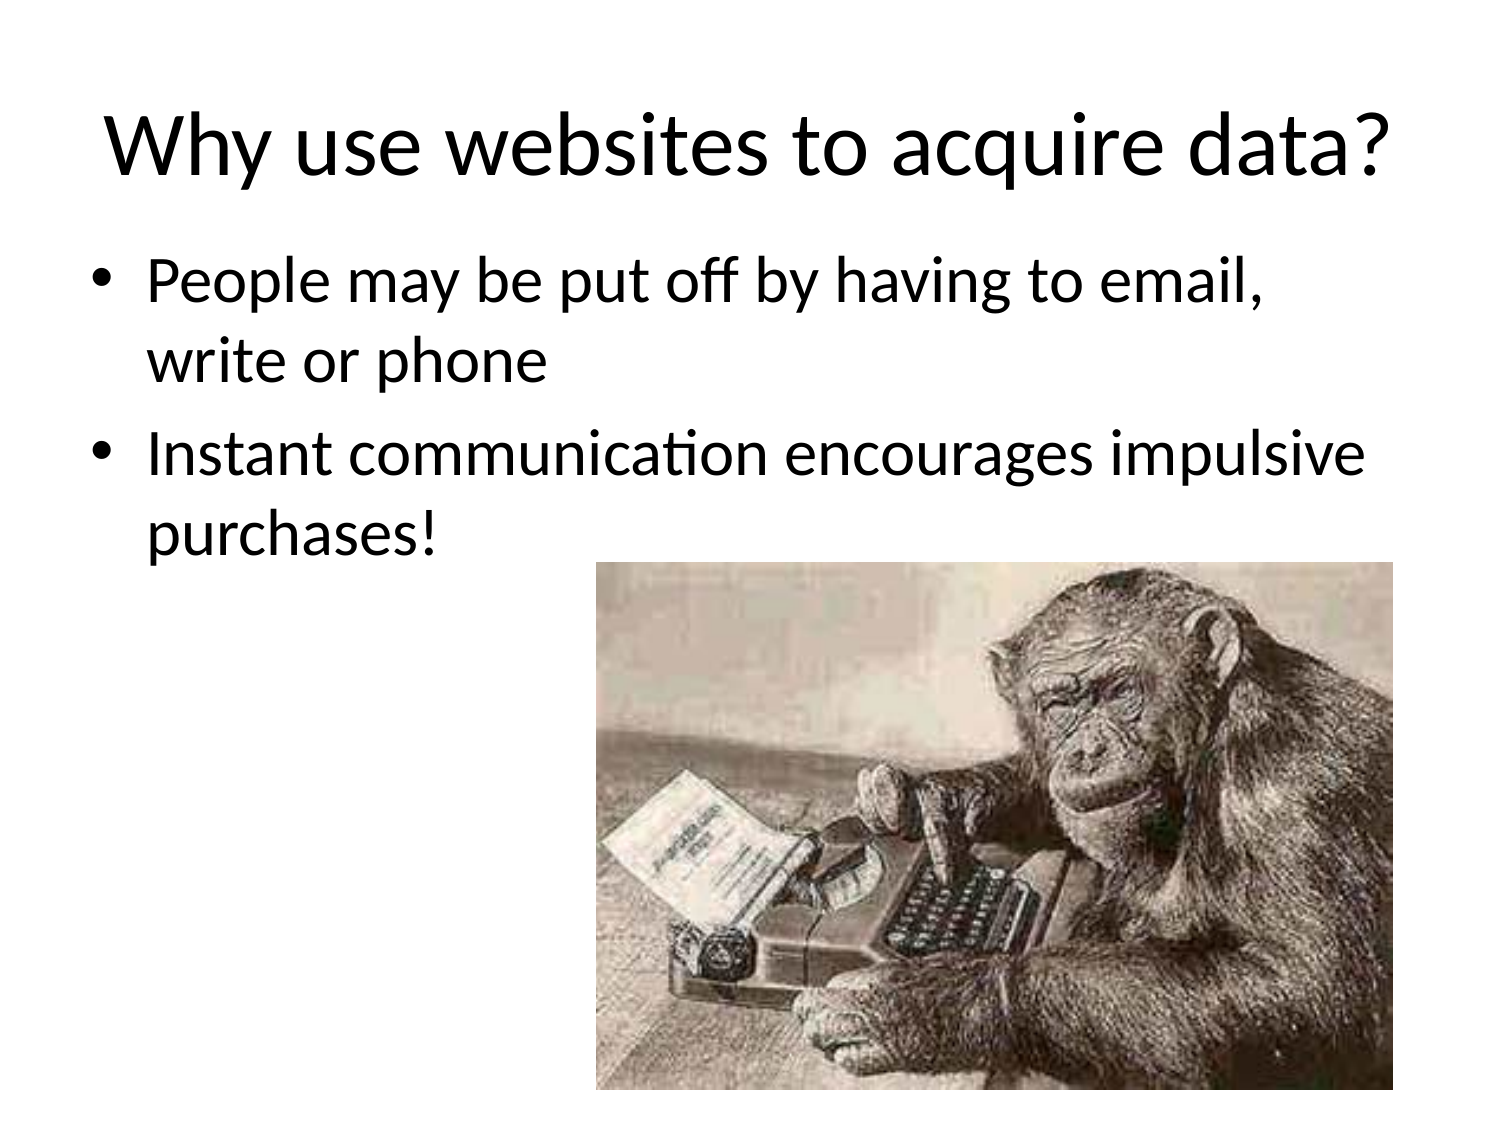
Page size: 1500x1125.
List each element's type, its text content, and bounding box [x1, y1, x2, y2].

title Why use websites to acquire data? [75, 45, 1425, 228]
picture [596, 562, 1394, 1090]
list People may be put off by having to email, write or phone Instant communication encourages impulsive purchases! [75, 228, 1425, 971]
